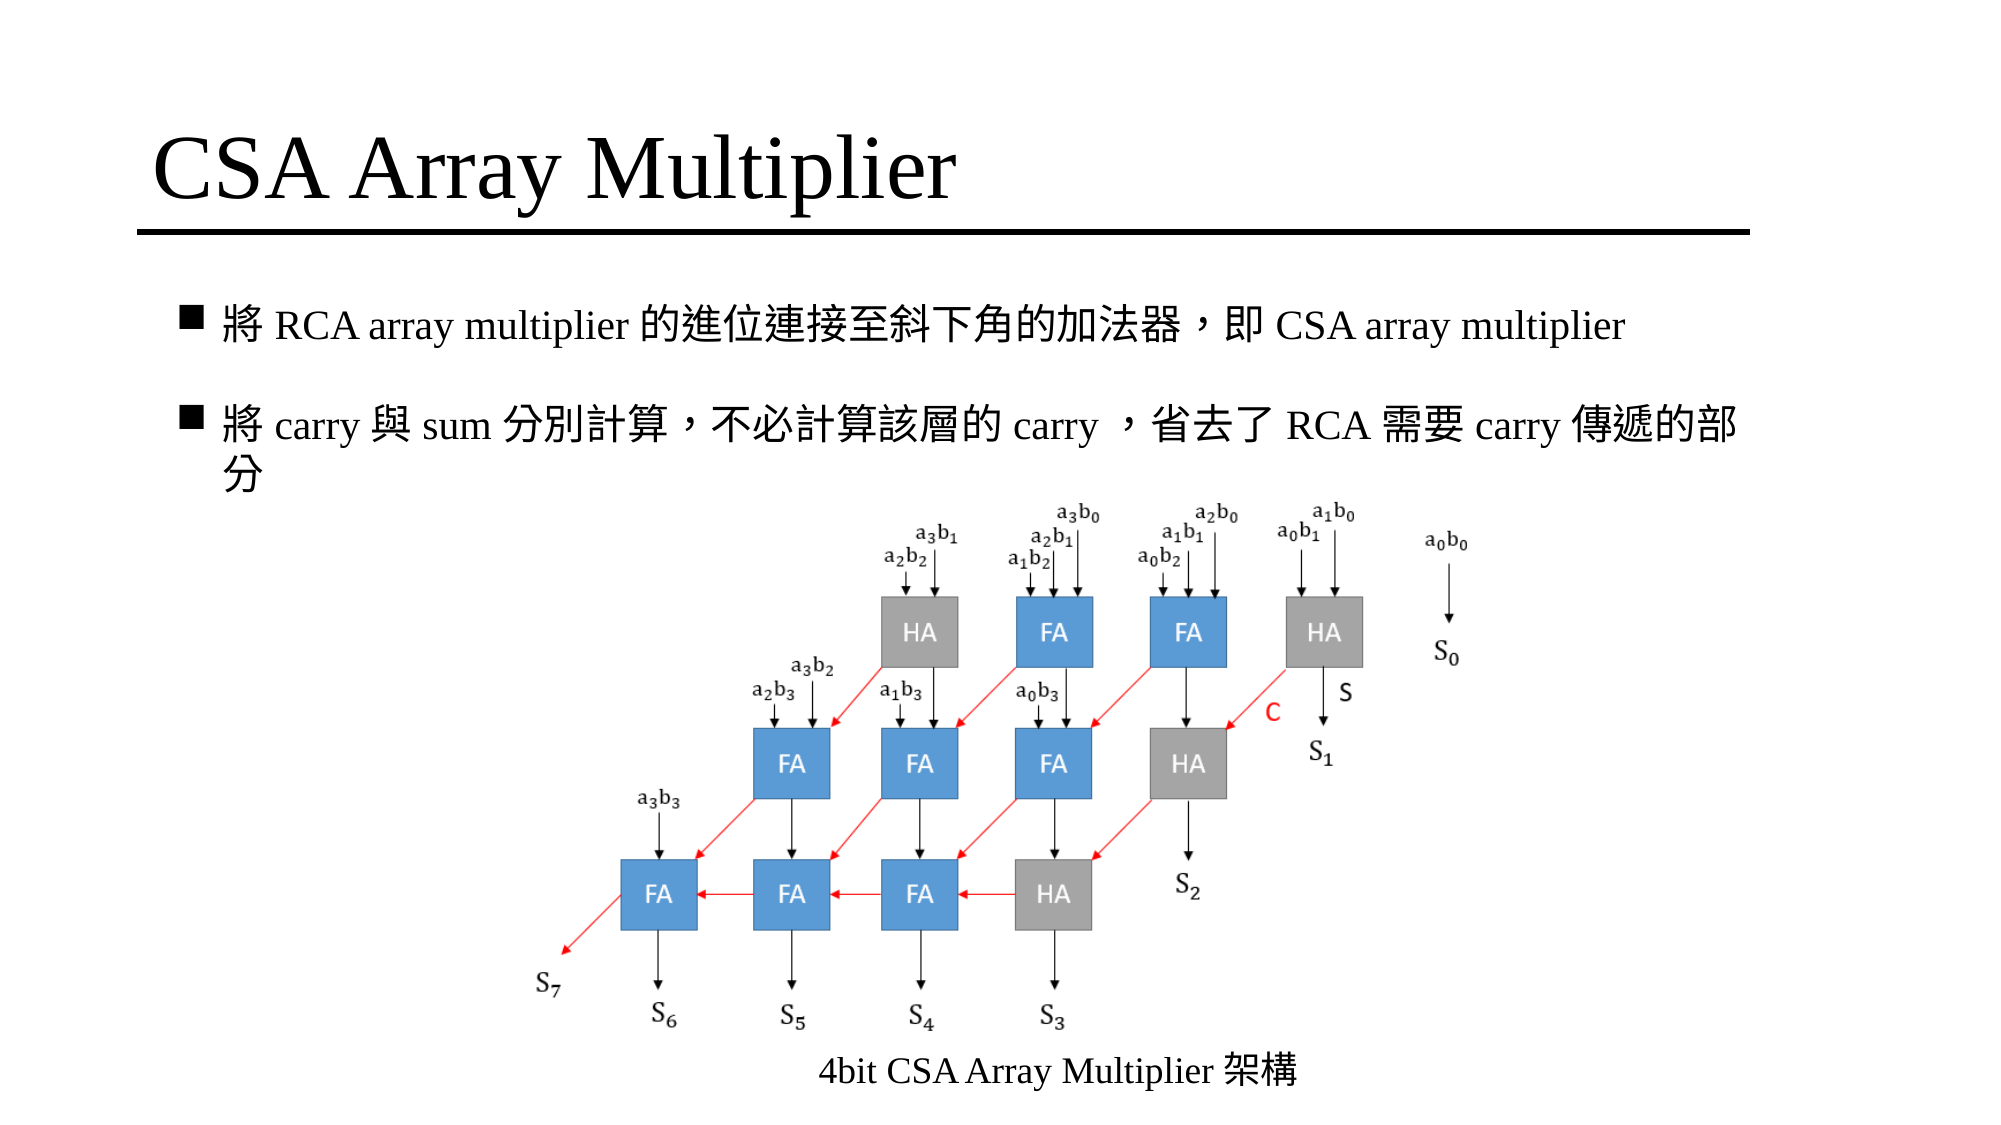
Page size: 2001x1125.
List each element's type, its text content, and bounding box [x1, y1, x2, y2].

title CSA Array Multiplier [137, 59, 1863, 278]
text_box 4bit CSA Array Multiplier架構 [804, 1069, 1329, 1099]
text_box 將RCA array multiplier的進位連接至斜下角的加法器，即CSA array multiplier 將carry與sum分別計算，不必計算該層的carry，省去了RCA需要carry傳遞的部分 [161, 290, 1793, 605]
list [503, 449, 1497, 1069]
